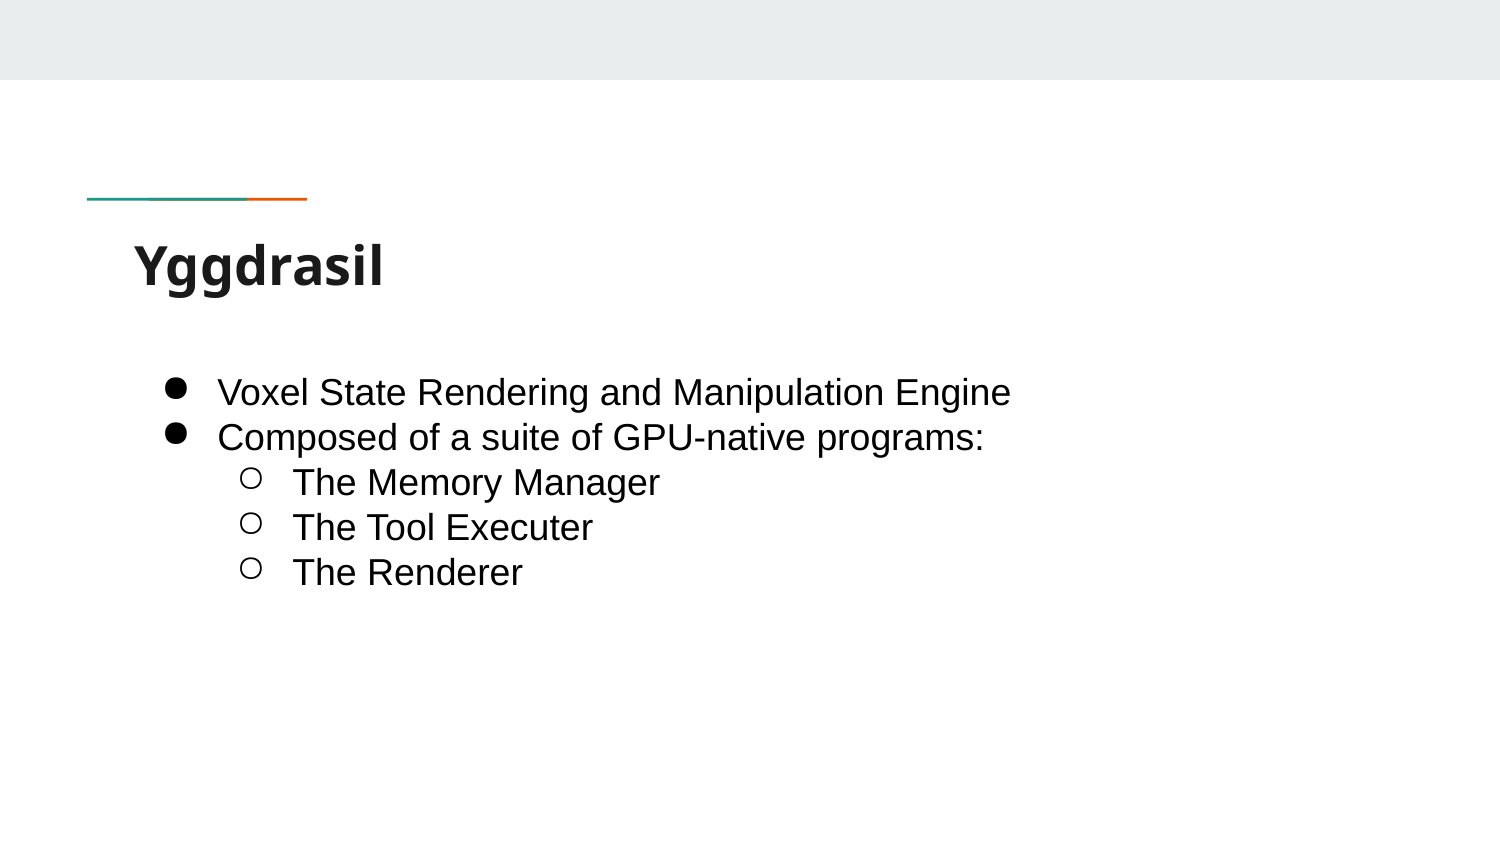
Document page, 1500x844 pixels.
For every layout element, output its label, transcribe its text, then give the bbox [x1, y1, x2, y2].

title Yggdrasil [119, 216, 1381, 305]
text_box Voxel State Rendering and Manipulation Engine Composed of a suite of GPU-native programs: The Memory Manager The Tool Executer The Renderer [127, 352, 1395, 769]
